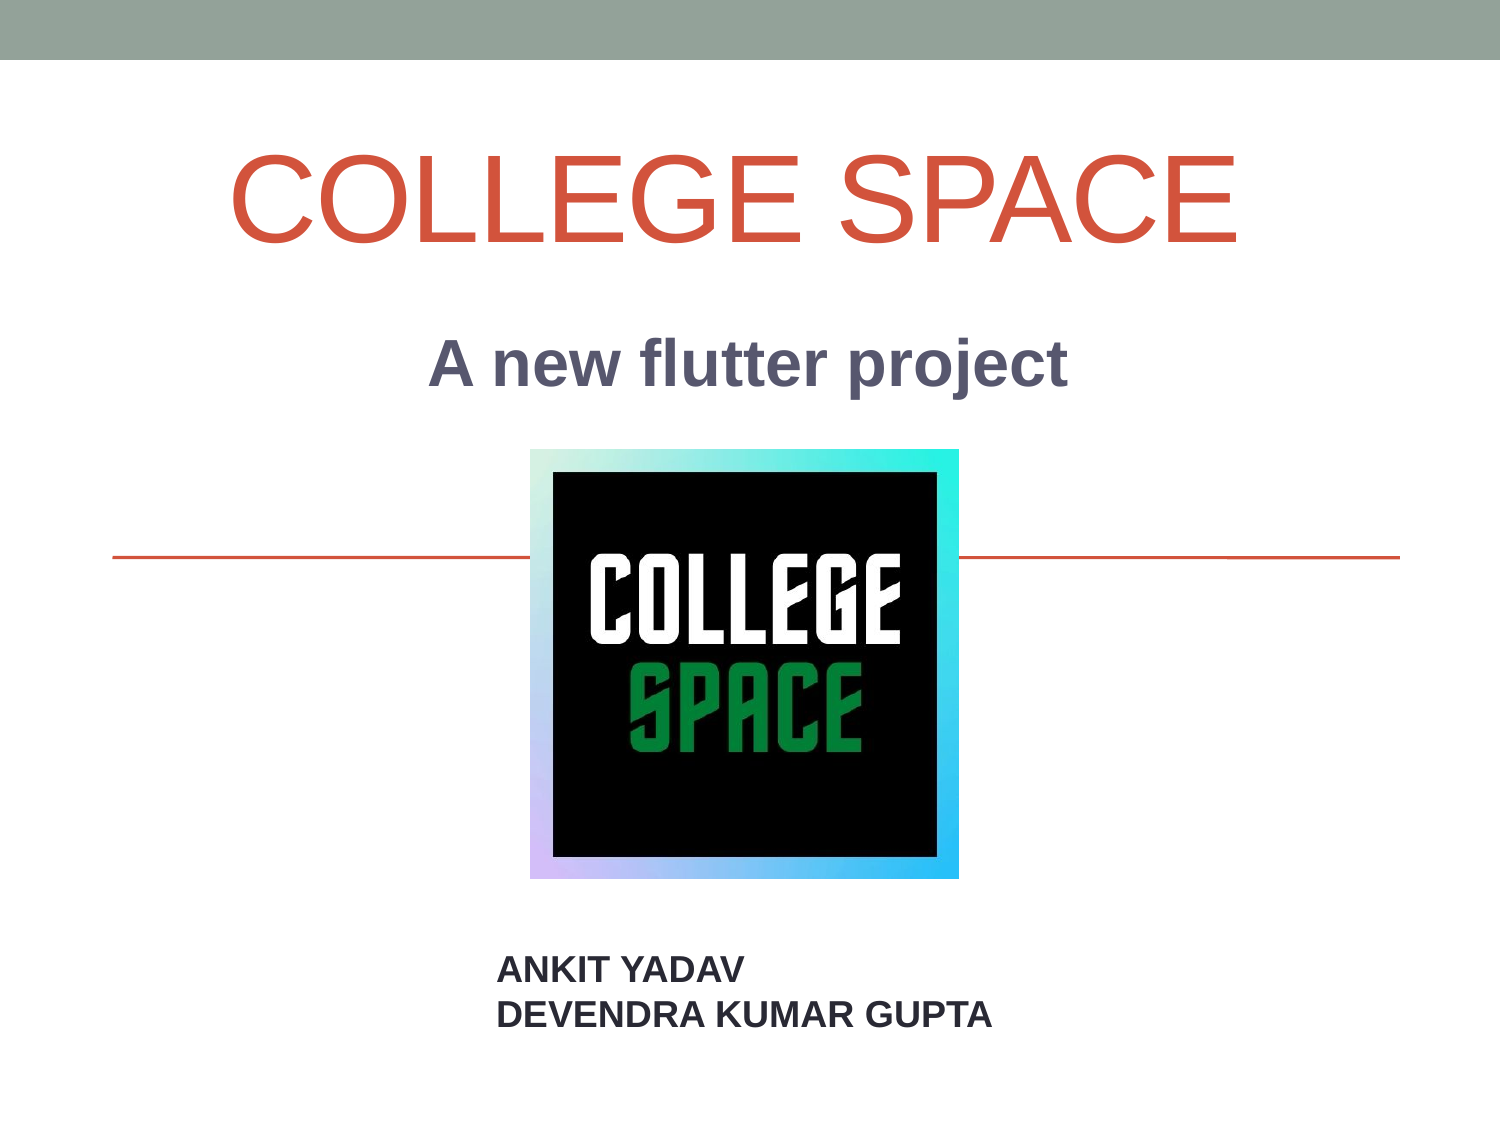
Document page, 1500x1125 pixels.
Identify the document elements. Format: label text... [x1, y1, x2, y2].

text_box ANKIT YADAV DEVENDRA KUMAR GUPTA [481, 937, 1009, 1043]
title College space [212, 112, 1313, 275]
picture [530, 449, 959, 879]
subtitle A new flutter project [412, 312, 1113, 450]
